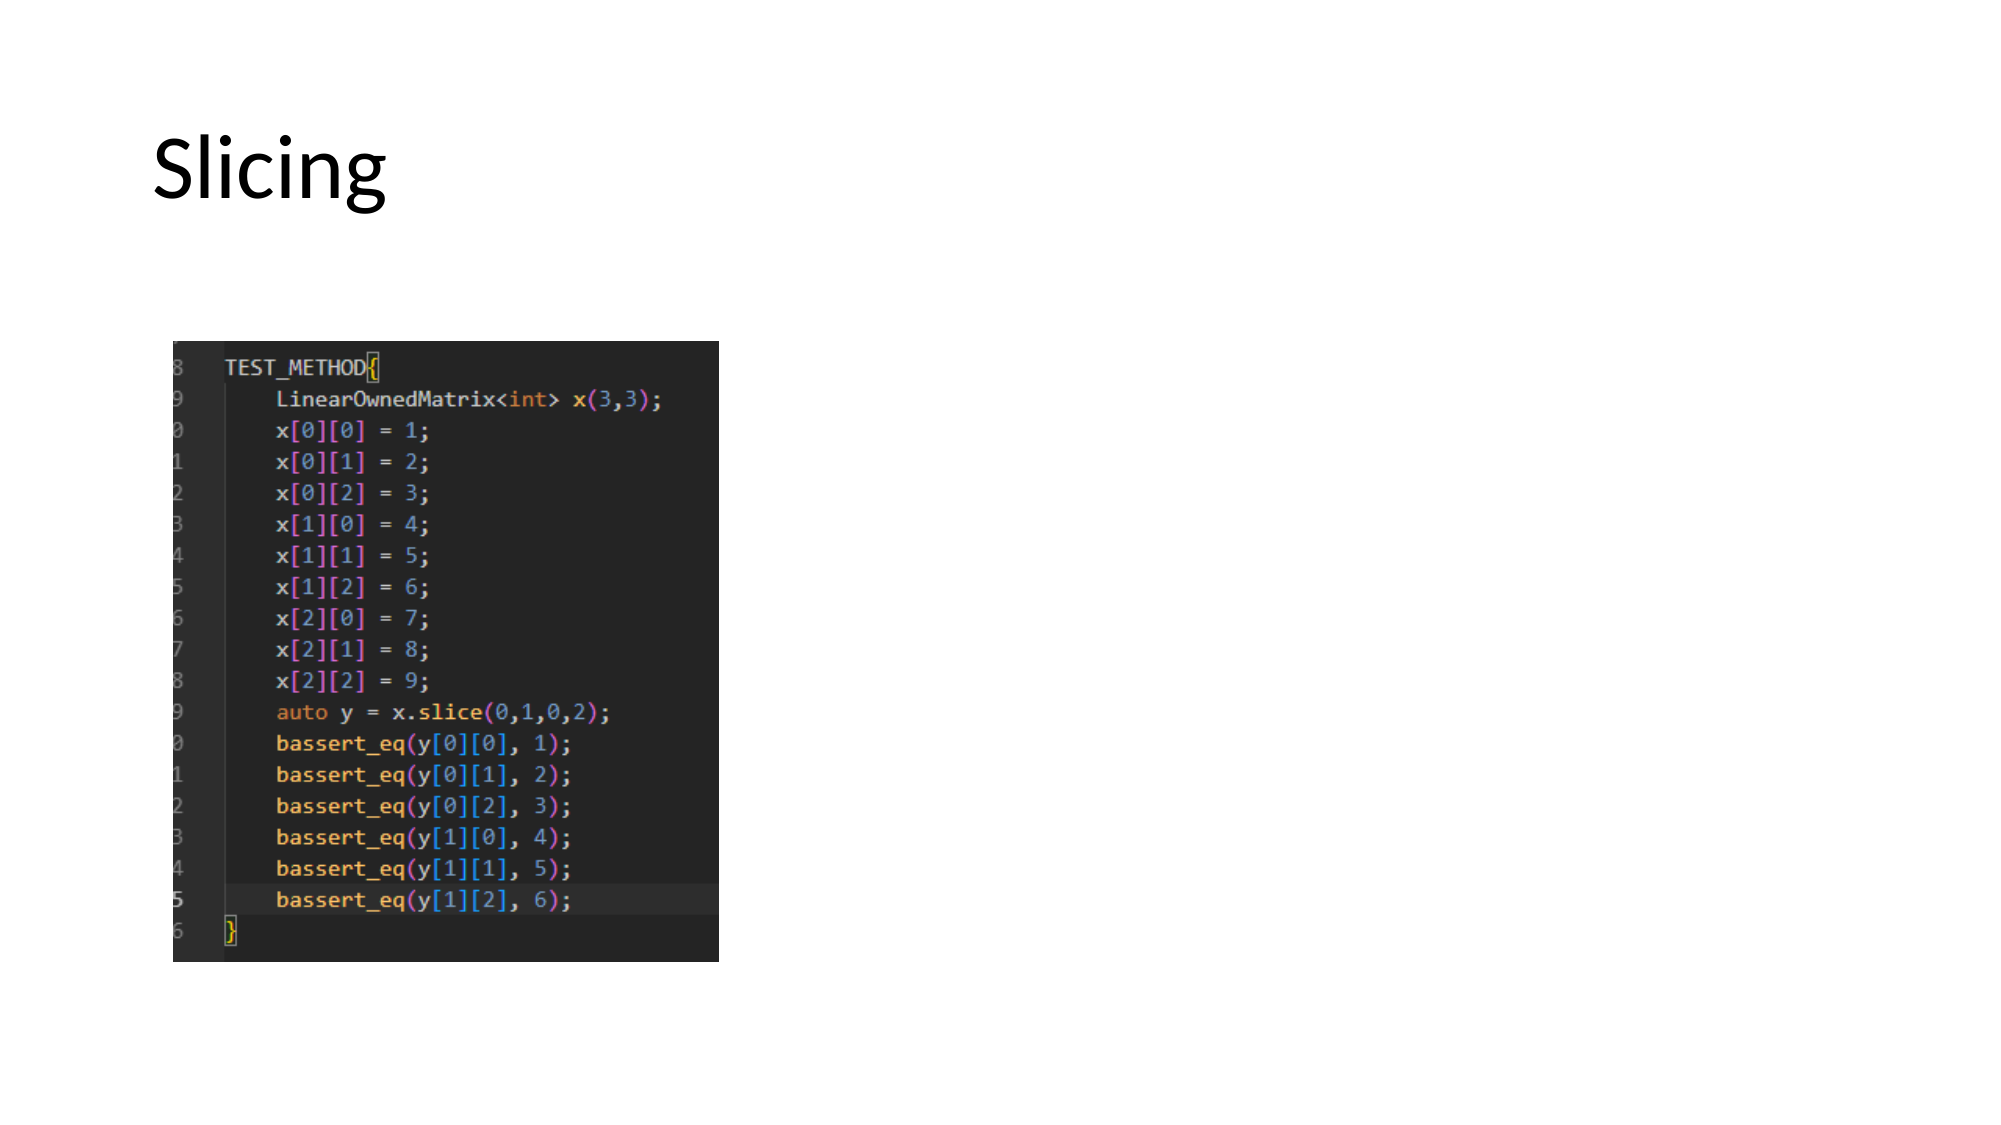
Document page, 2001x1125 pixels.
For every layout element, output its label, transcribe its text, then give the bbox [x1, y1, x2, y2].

title Slicing [137, 59, 1863, 278]
picture [173, 341, 719, 962]
